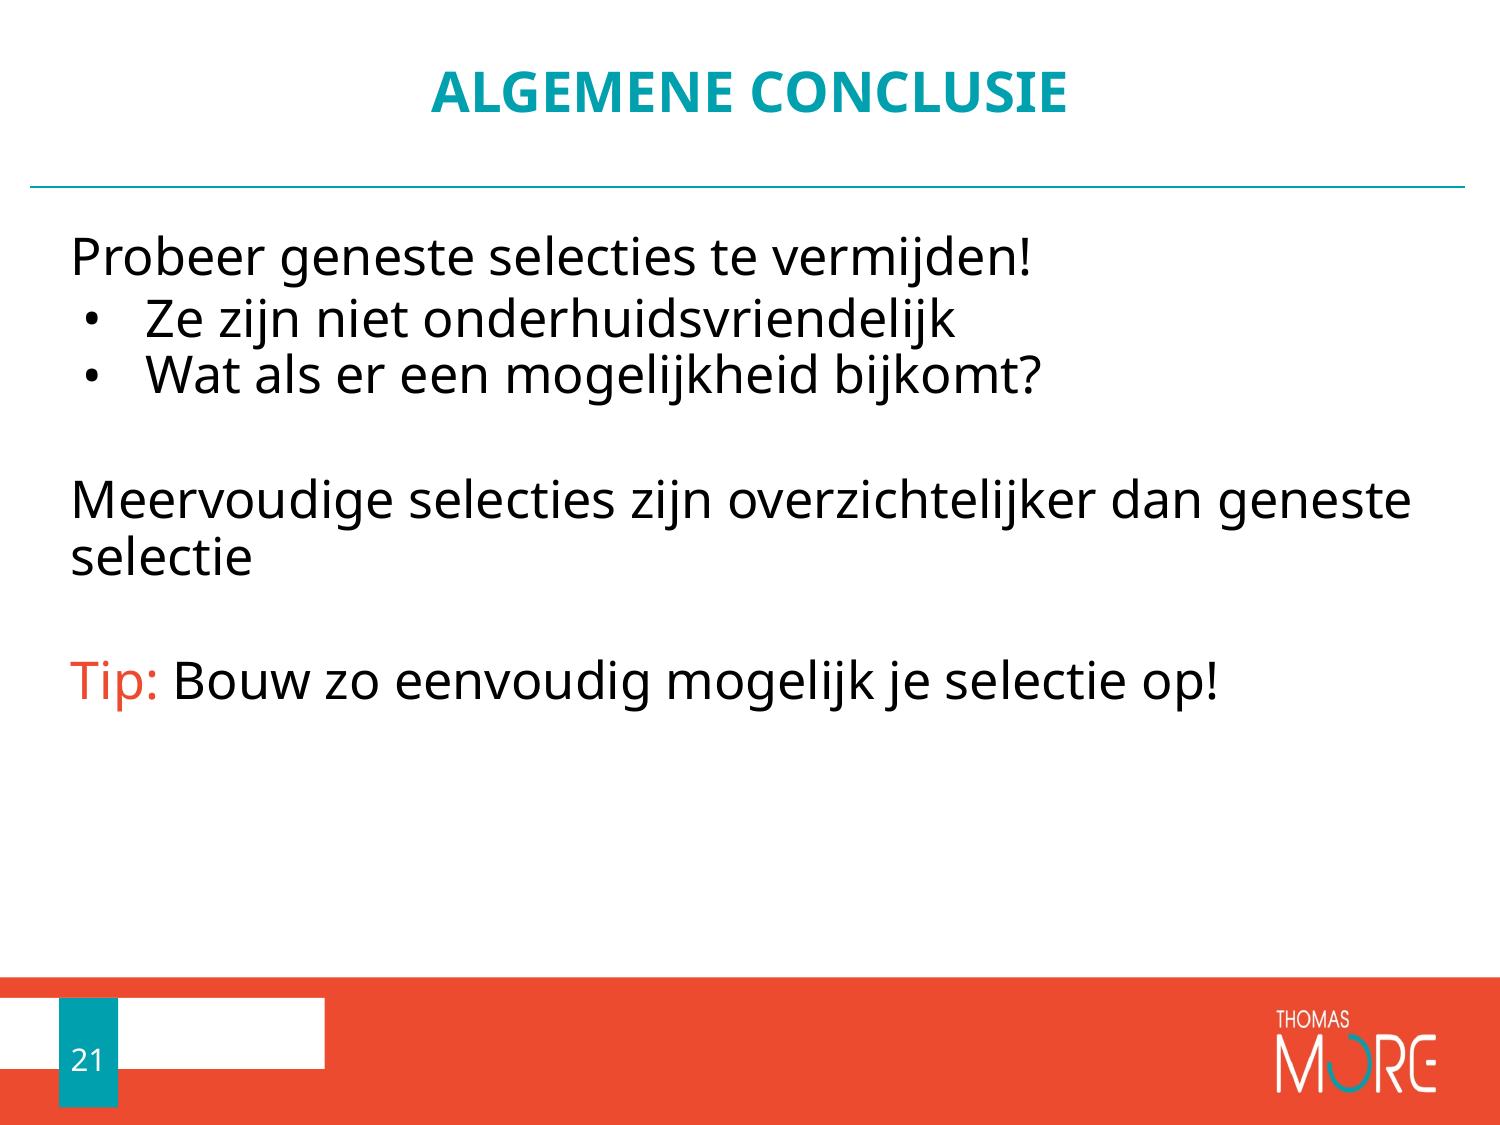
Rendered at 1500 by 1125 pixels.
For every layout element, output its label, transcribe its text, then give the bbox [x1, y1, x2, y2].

title ALGEMENE CONCLUSIE [0, 0, 1500, 188]
slide_number 21 [59, 998, 119, 1108]
picture [1254, 980, 1458, 1122]
list Probeer geneste selecties te vermijden! Ze zijn niet onderhuidsvriendelijk Wat als er een mogelijkheid bijkomt? Meervoudige selecties zijn overzichtelijker dan geneste selectie Tip: Bouw zo eenvoudig mogelijk je selectie op! [0, 188, 1500, 916]
